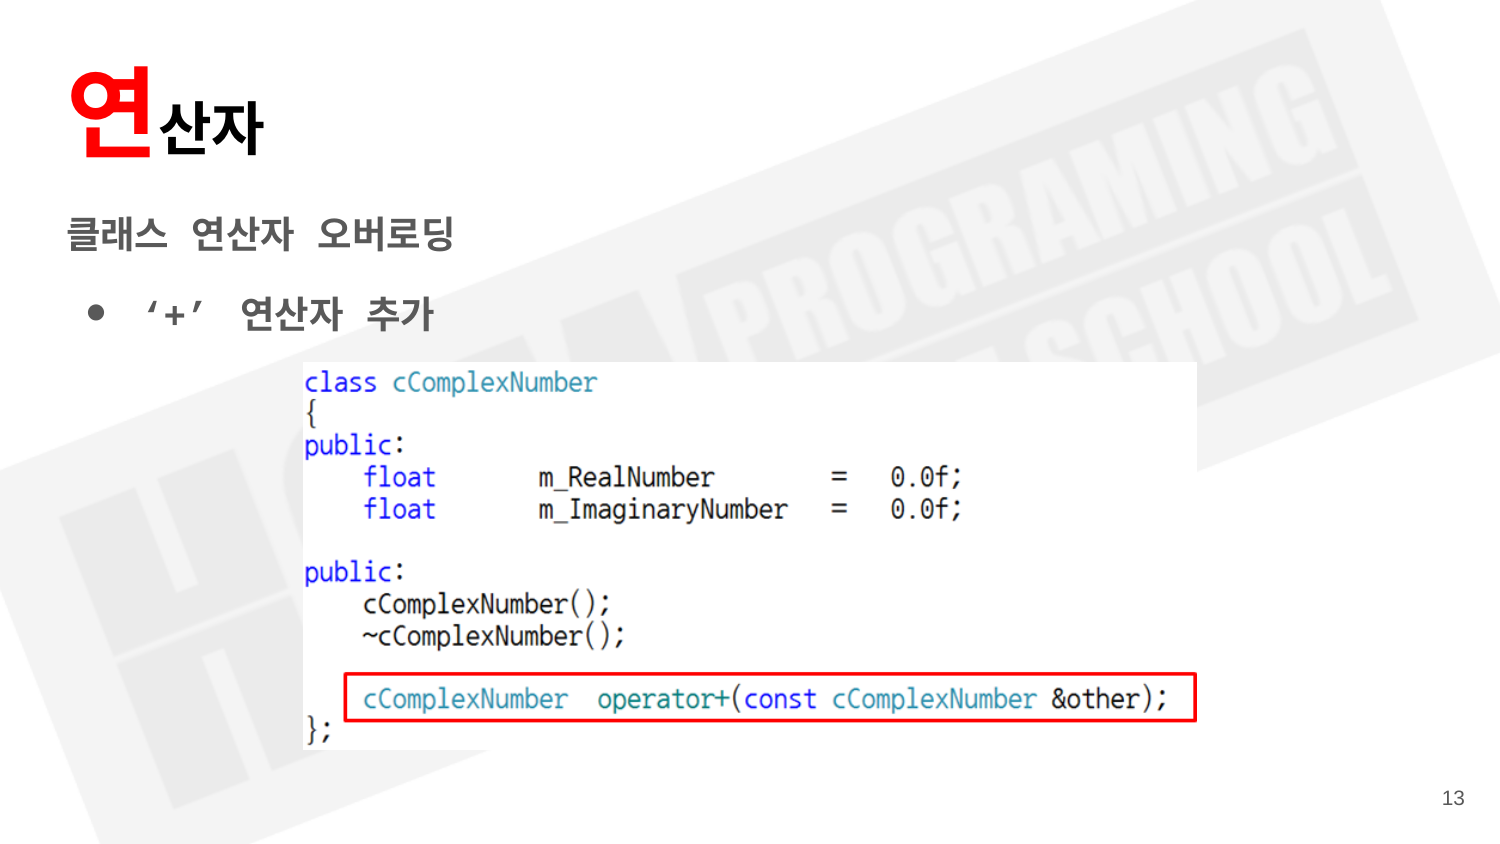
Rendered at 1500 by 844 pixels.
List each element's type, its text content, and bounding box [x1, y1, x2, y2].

title 연산자 [51, 35, 1449, 130]
slide_number ‹#› [1389, 764, 1480, 830]
picture [302, 362, 1198, 750]
list 클래스 연산자 오버로딩 [51, 189, 1449, 269]
list ‘+’ 연산자 추가 [51, 269, 1449, 750]
